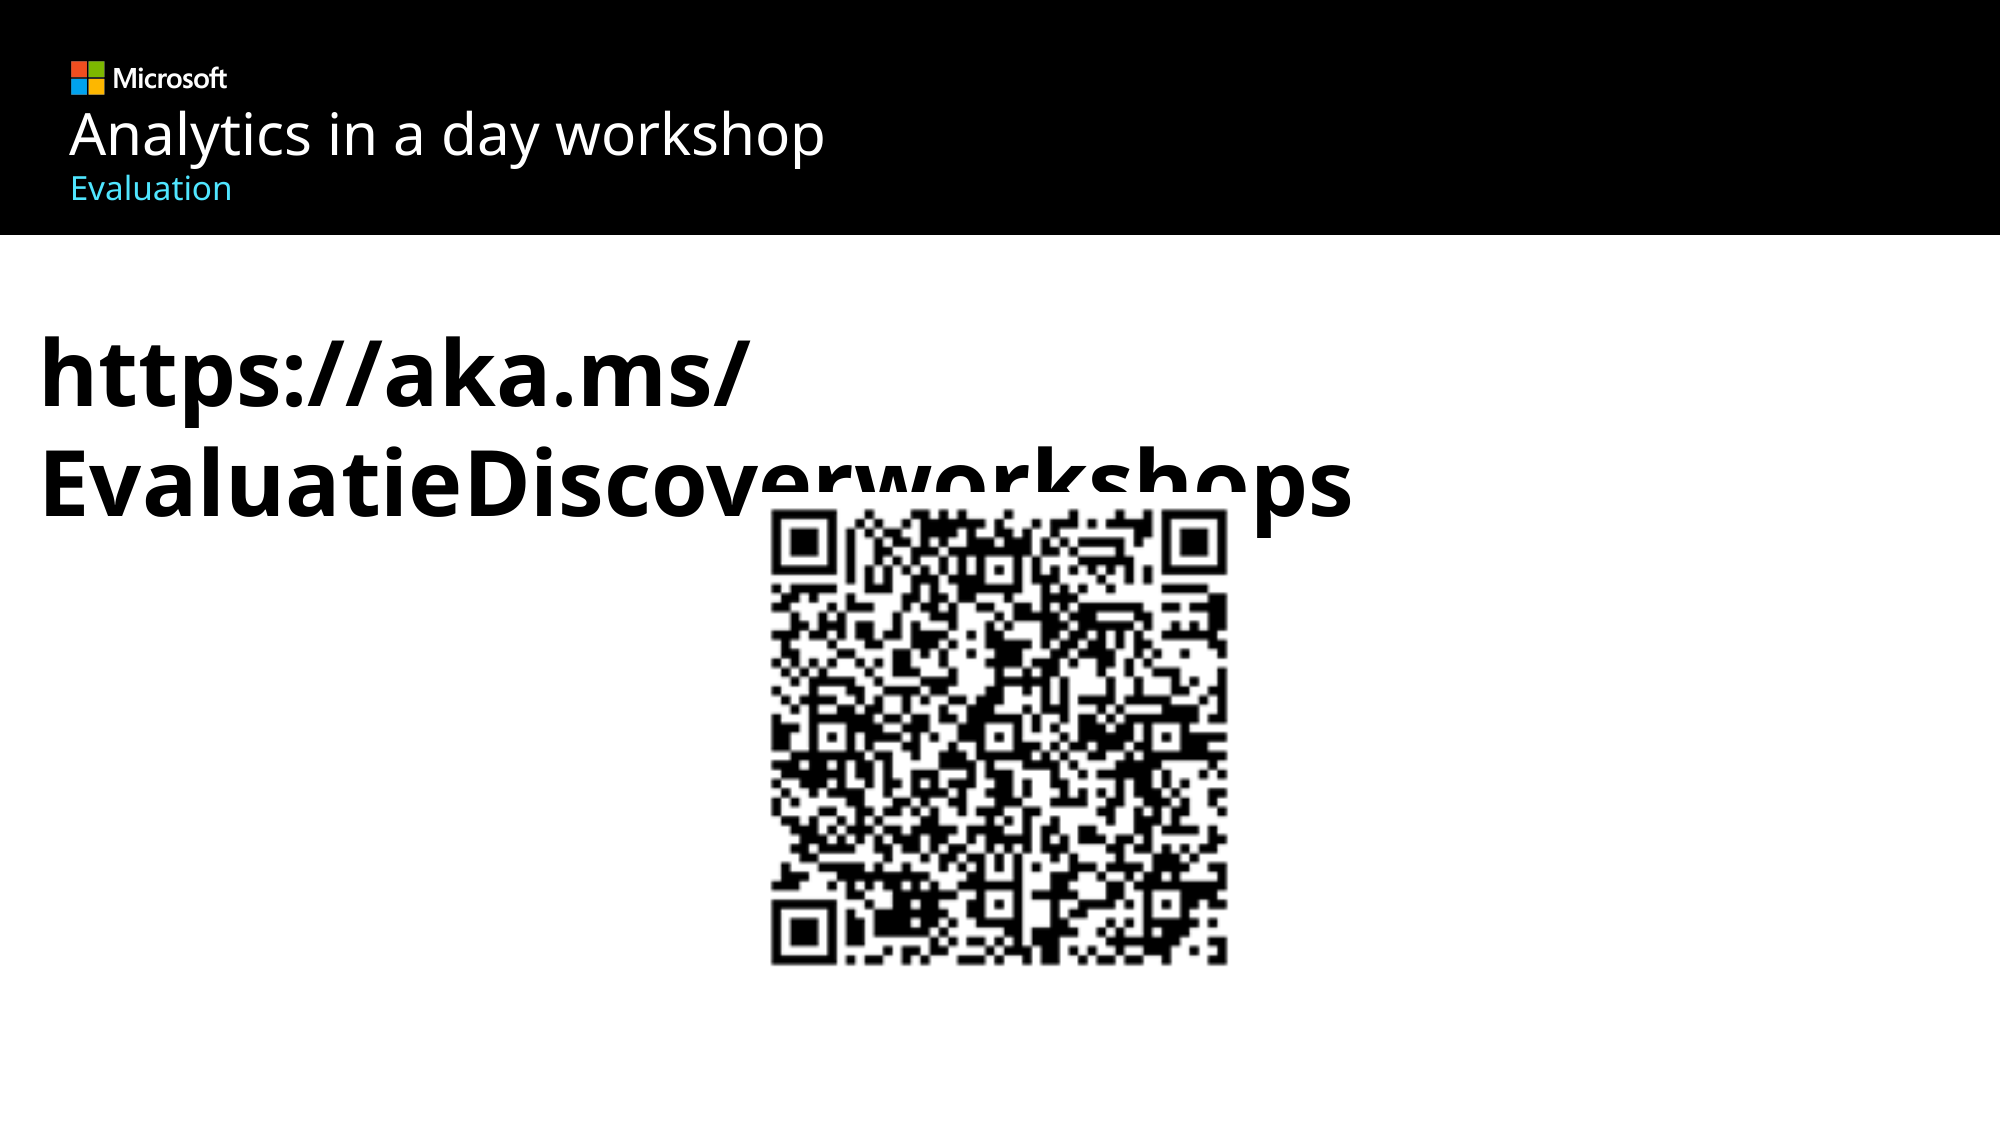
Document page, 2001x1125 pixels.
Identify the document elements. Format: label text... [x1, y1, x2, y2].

picture [754, 492, 1246, 984]
text_box [0, 0, 2000, 236]
text_box Analytics in a day workshop Evaluation [69, 89, 1594, 215]
text_box https://aka.ms/EvaluatieDiscoverworkshops [23, 307, 1899, 542]
picture [38, 28, 260, 128]
